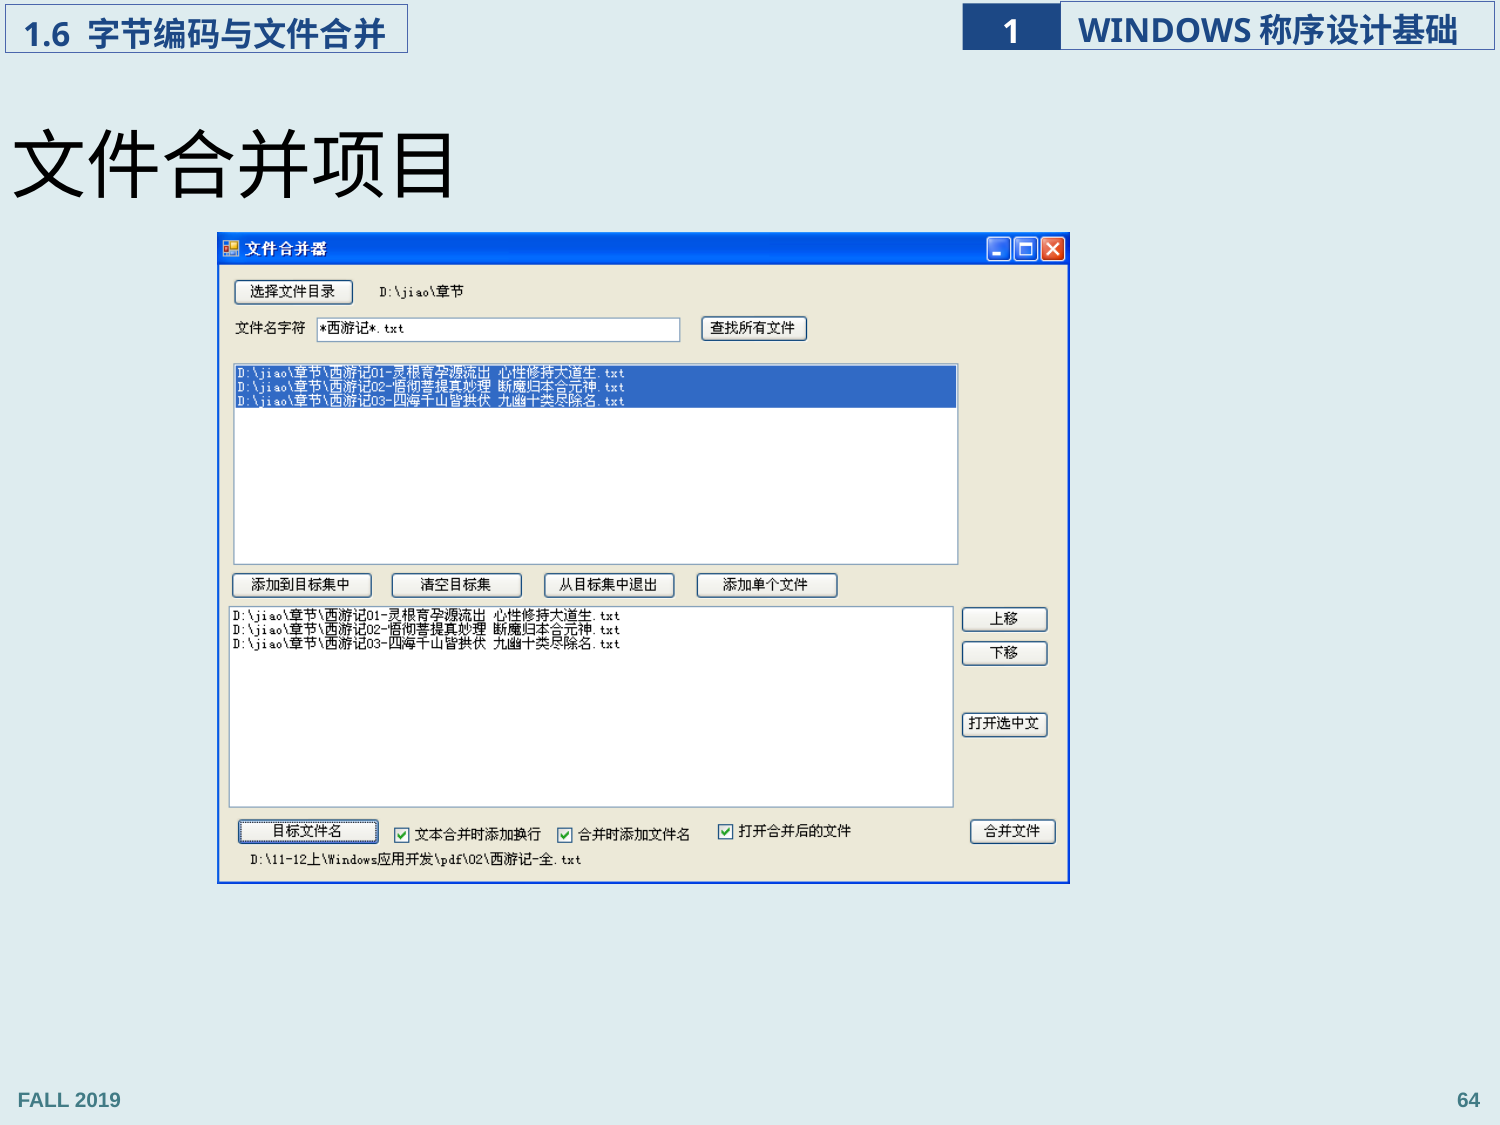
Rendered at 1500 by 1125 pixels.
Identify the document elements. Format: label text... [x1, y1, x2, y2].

title 文件合并项目 [0, 113, 633, 211]
picture [217, 232, 1070, 885]
